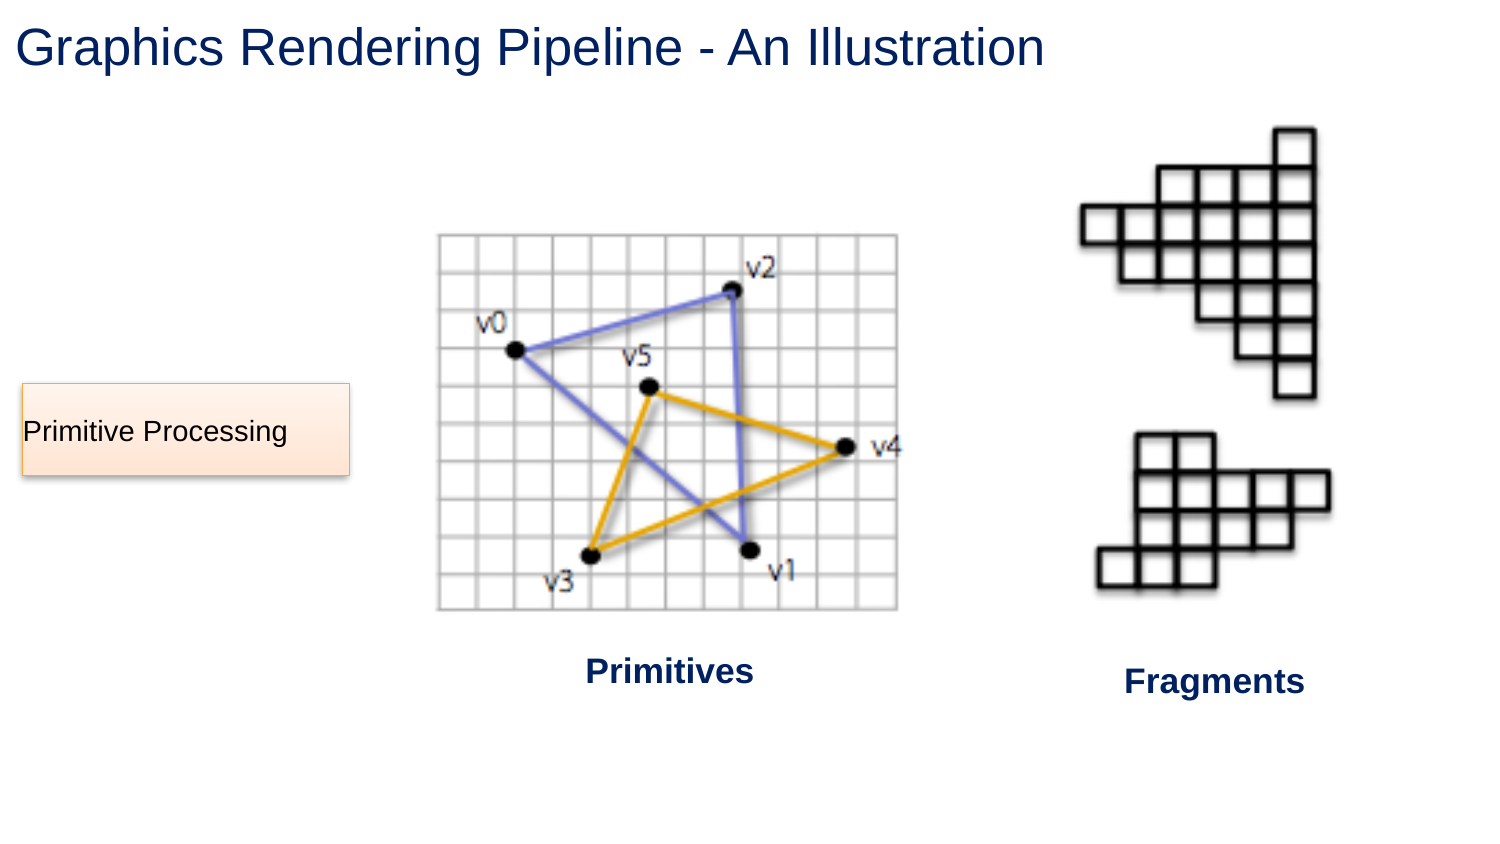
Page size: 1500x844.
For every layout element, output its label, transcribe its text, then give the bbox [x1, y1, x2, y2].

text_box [431, 221, 909, 702]
title Graphics Rendering Pipeline - An Illustration [0, 0, 1500, 92]
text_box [976, 104, 1453, 712]
text_box Primitive Processing [22, 383, 350, 476]
